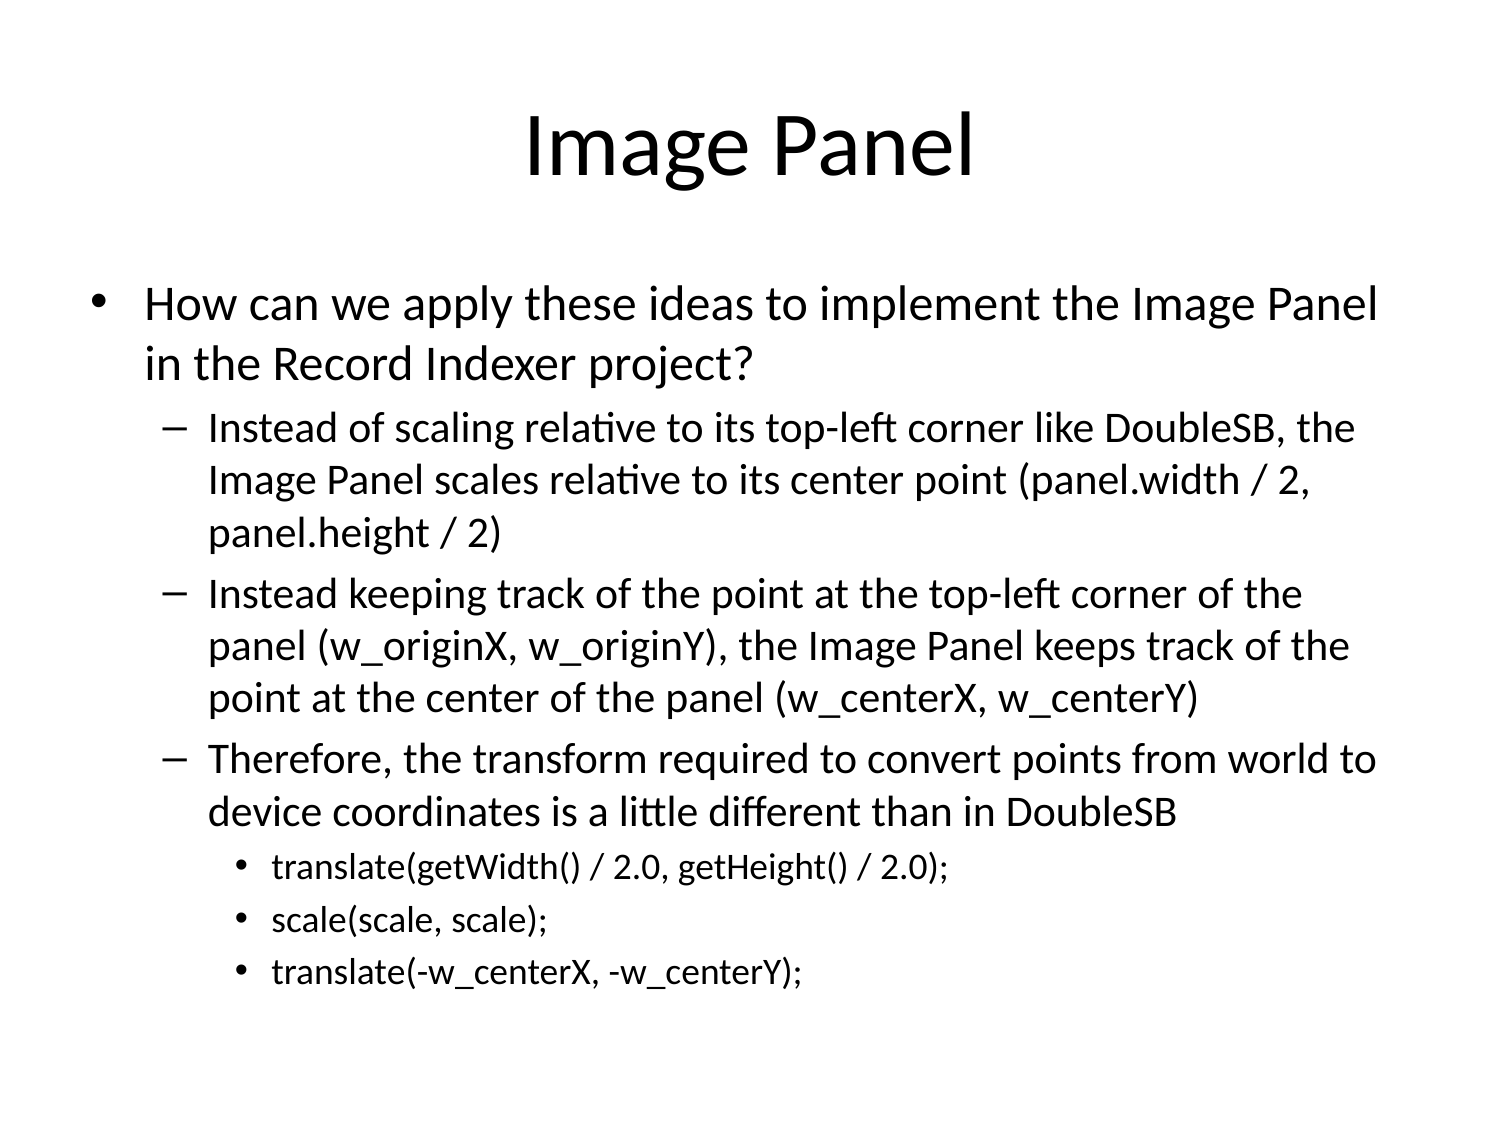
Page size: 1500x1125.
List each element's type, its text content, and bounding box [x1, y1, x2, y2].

list How can we apply these ideas to implement the Image Panel in the Record Indexer project? Instead of scaling relative to its top-left corner like DoubleSB, the Image Panel scales relative to its center point (panel.width / 2, panel.height / 2) Instead keeping track of the point at the top-left corner of the panel (w_originX, w_originY), the Image Panel keeps track of the point at the center of the panel (w_centerX, w_centerY) Therefore, the transform required to convert points from world to device coordinates is a little different than in DoubleSB translate(getWidth() / 2.0, getHeight() / 2.0); scale(scale, scale); translate(-w_centerX, -w_centerY); [75, 262, 1425, 1005]
title Image Panel [75, 45, 1425, 233]
